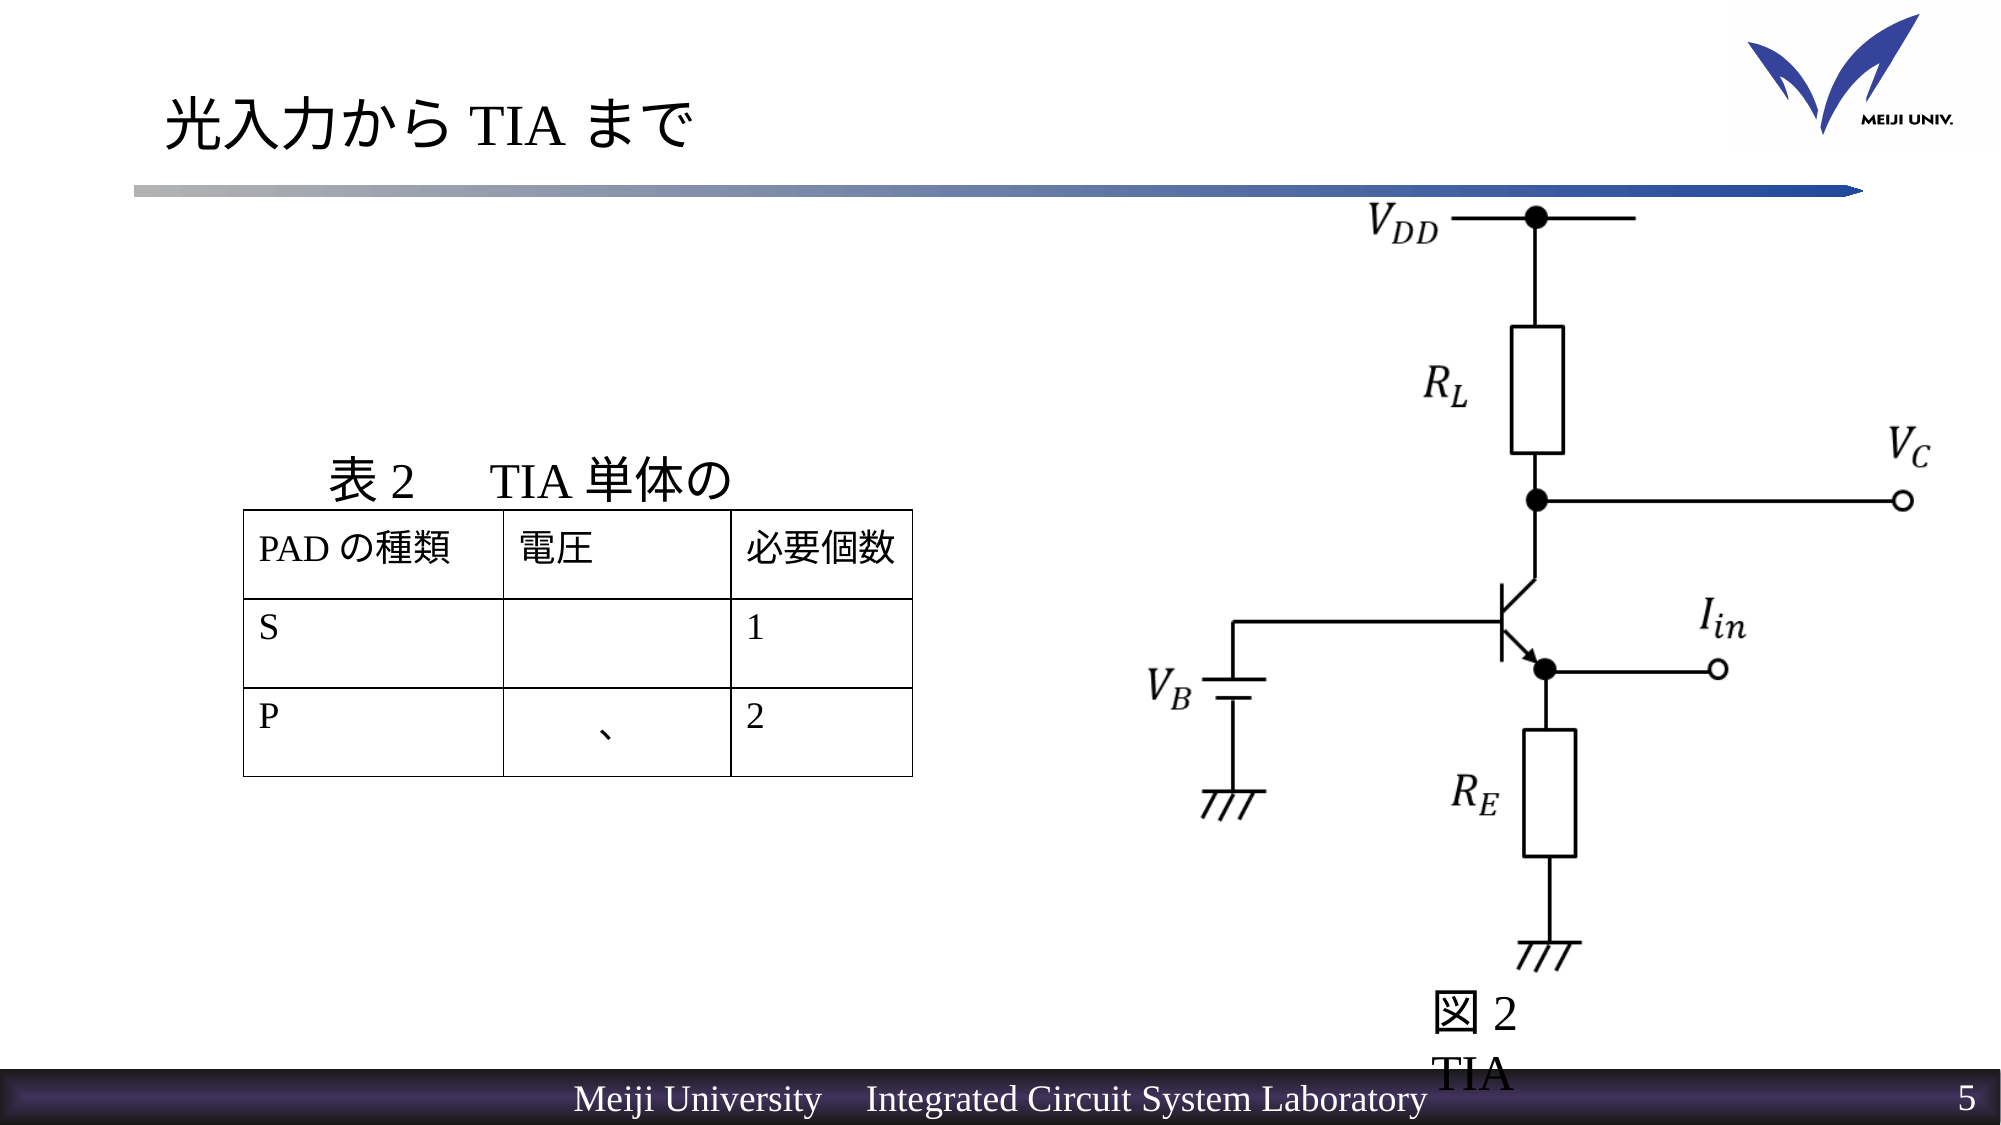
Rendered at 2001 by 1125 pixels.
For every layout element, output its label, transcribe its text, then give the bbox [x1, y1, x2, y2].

text_box 表2 TIA単体のPAD数 [313, 440, 843, 509]
picture [1101, 181, 1969, 974]
title 光入力からTIAまで [149, 42, 1845, 202]
text_box 図2 TIA [1416, 982, 1654, 1055]
picture [1731, 1, 2000, 151]
